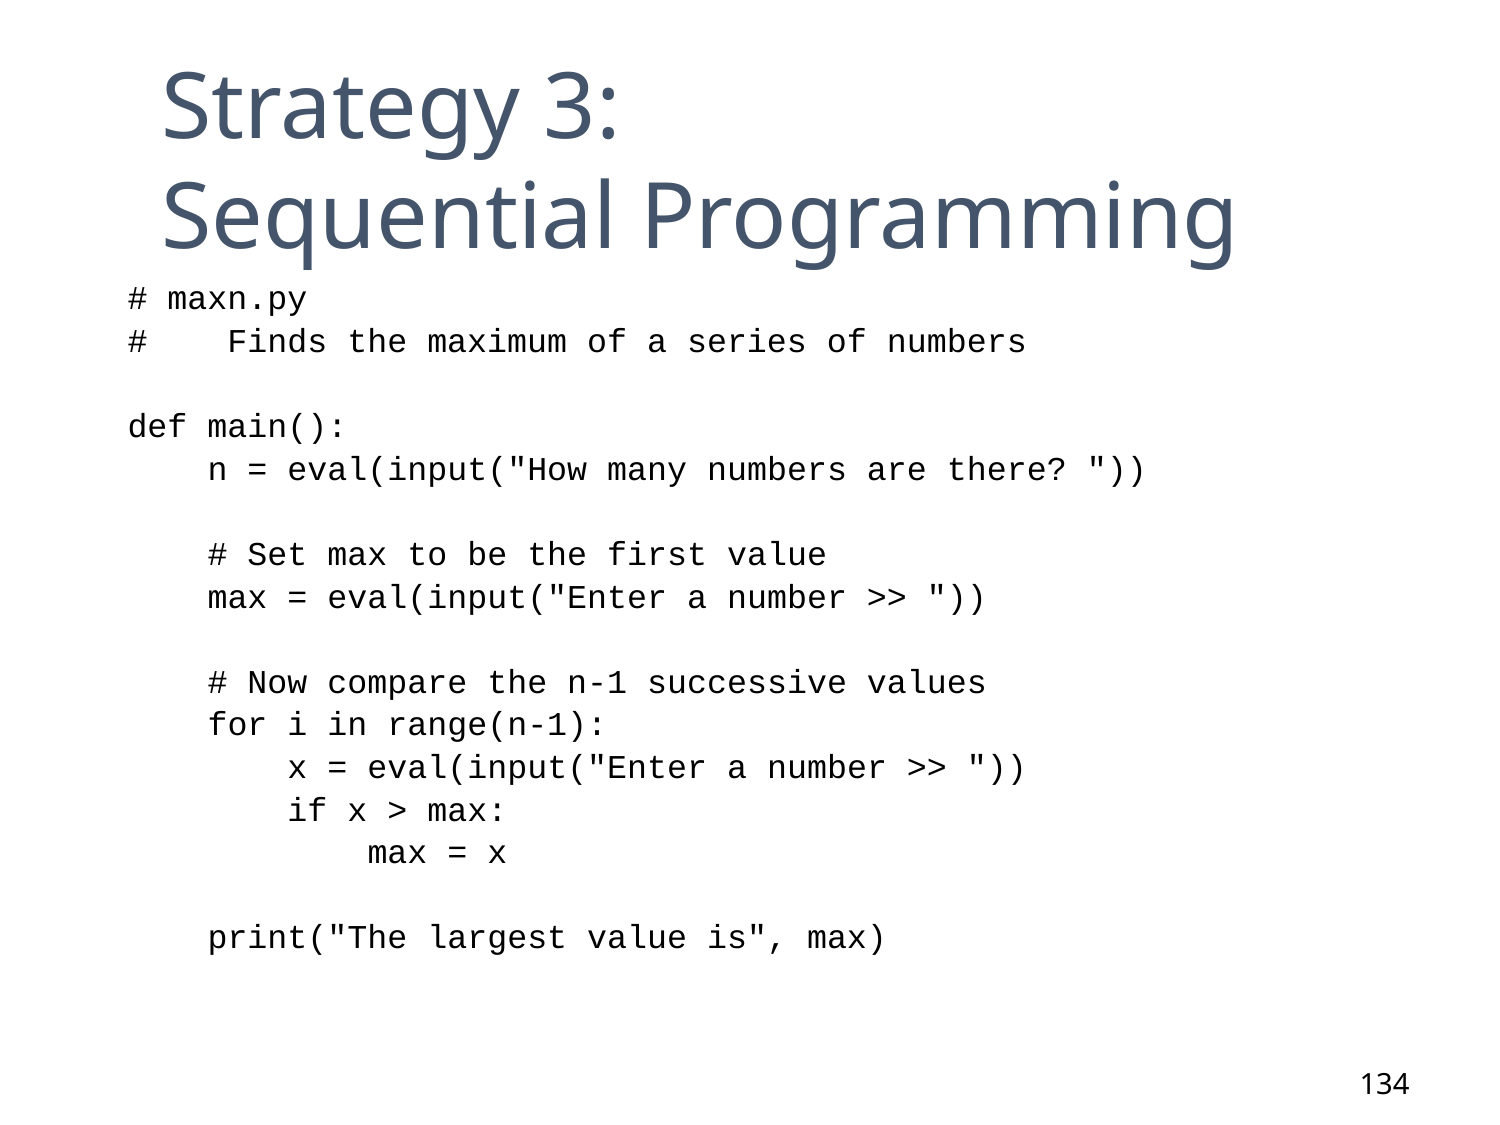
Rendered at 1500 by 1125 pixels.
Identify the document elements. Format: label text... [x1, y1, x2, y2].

text_box 134 [1112, 1037, 1425, 1113]
title Strategy 3: Sequential Programming [146, 86, 1426, 274]
list # maxn.py # Finds the maximum of a series of numbers def main(): n = eval(input("How many numbers are there? ")) # Set max to be the first value max = eval(input("Enter a number >> ")) # Now compare the n-1 successive values for i in range(n-1): x = eval(input("Enter a number >> ")) if x > max: max = x print("The largest value is", max) [112, 273, 1388, 1062]
